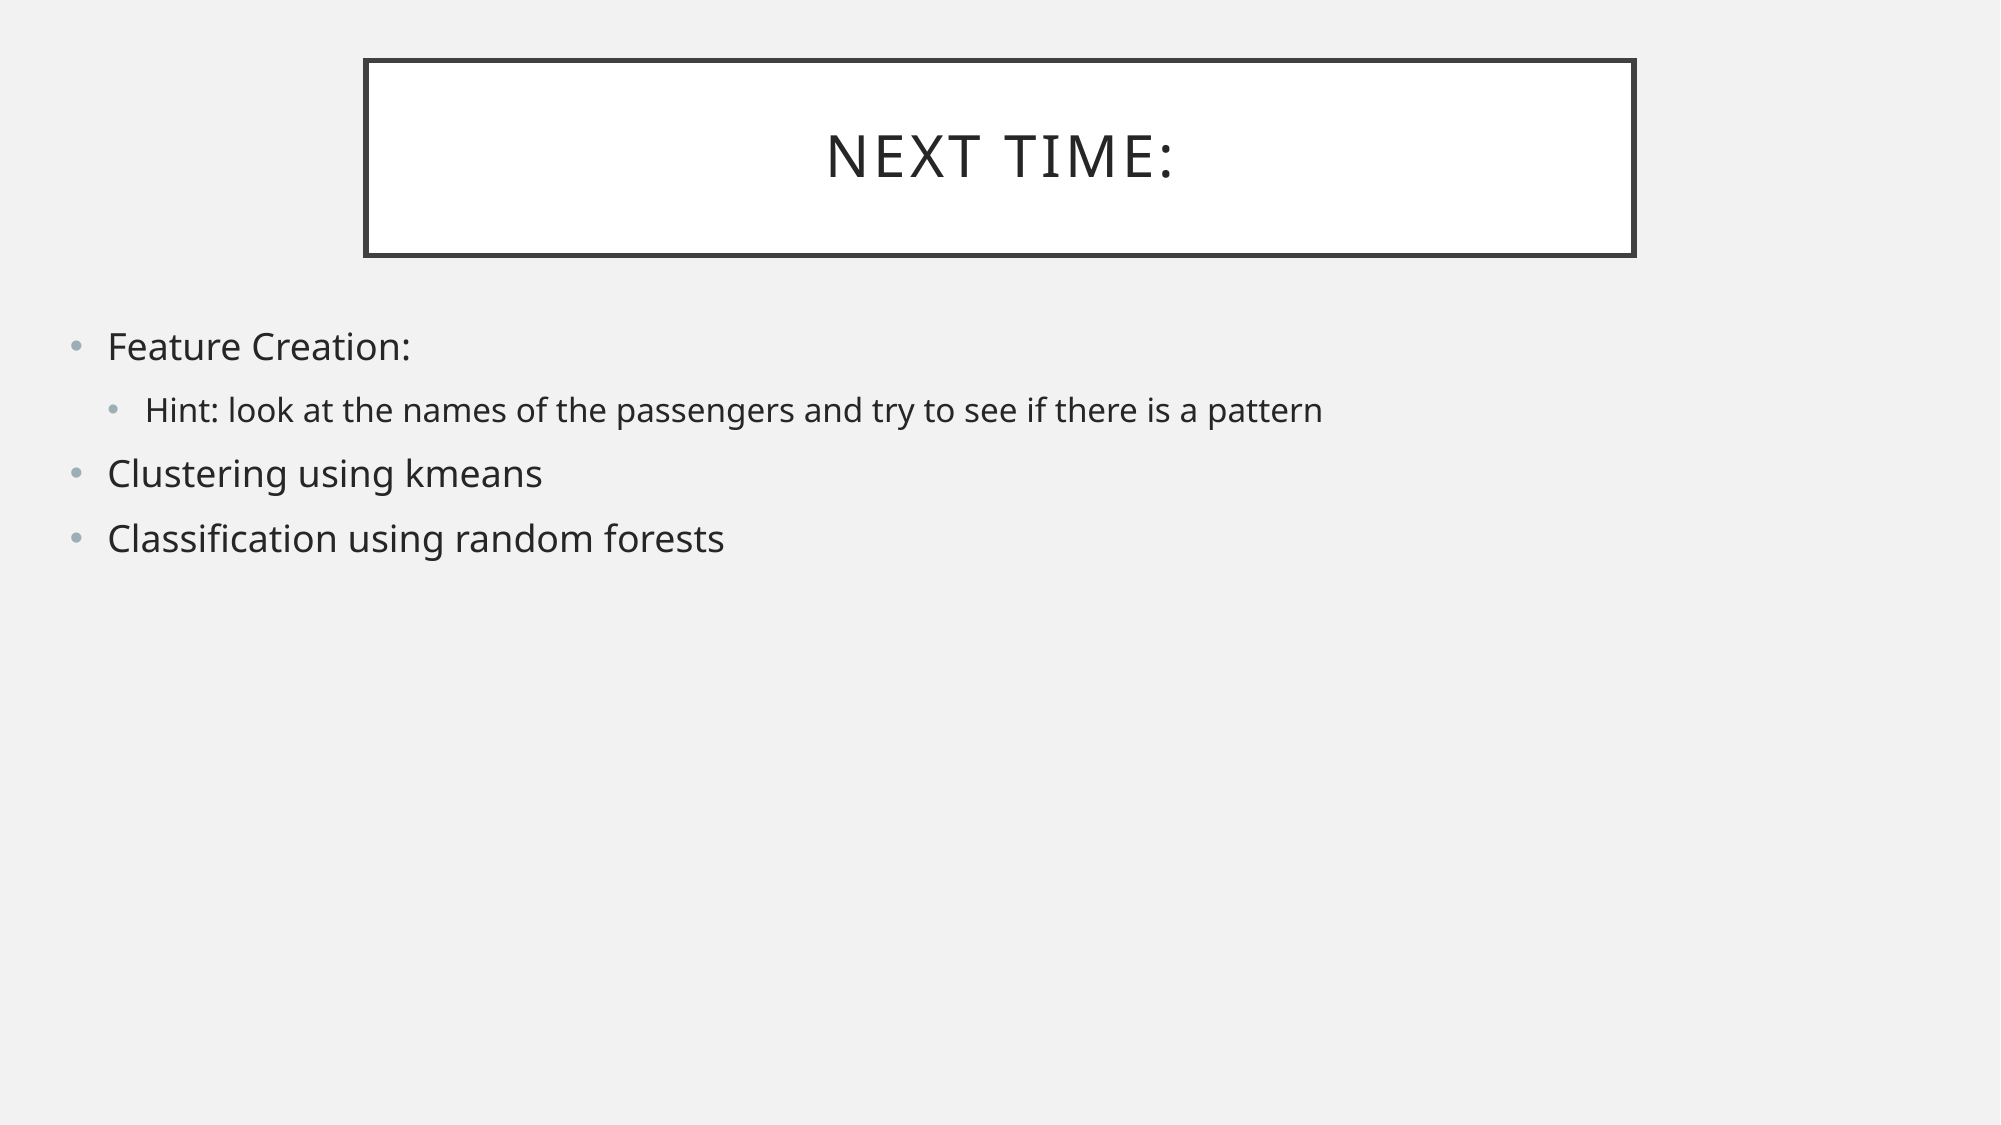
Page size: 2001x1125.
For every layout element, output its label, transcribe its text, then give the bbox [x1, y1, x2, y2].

list Feature Creation: Hint: look at the names of the passengers and try to see if there is a pattern Clustering using kmeans Classification using random forests [54, 315, 1962, 862]
title Next time: [363, 58, 1637, 258]
